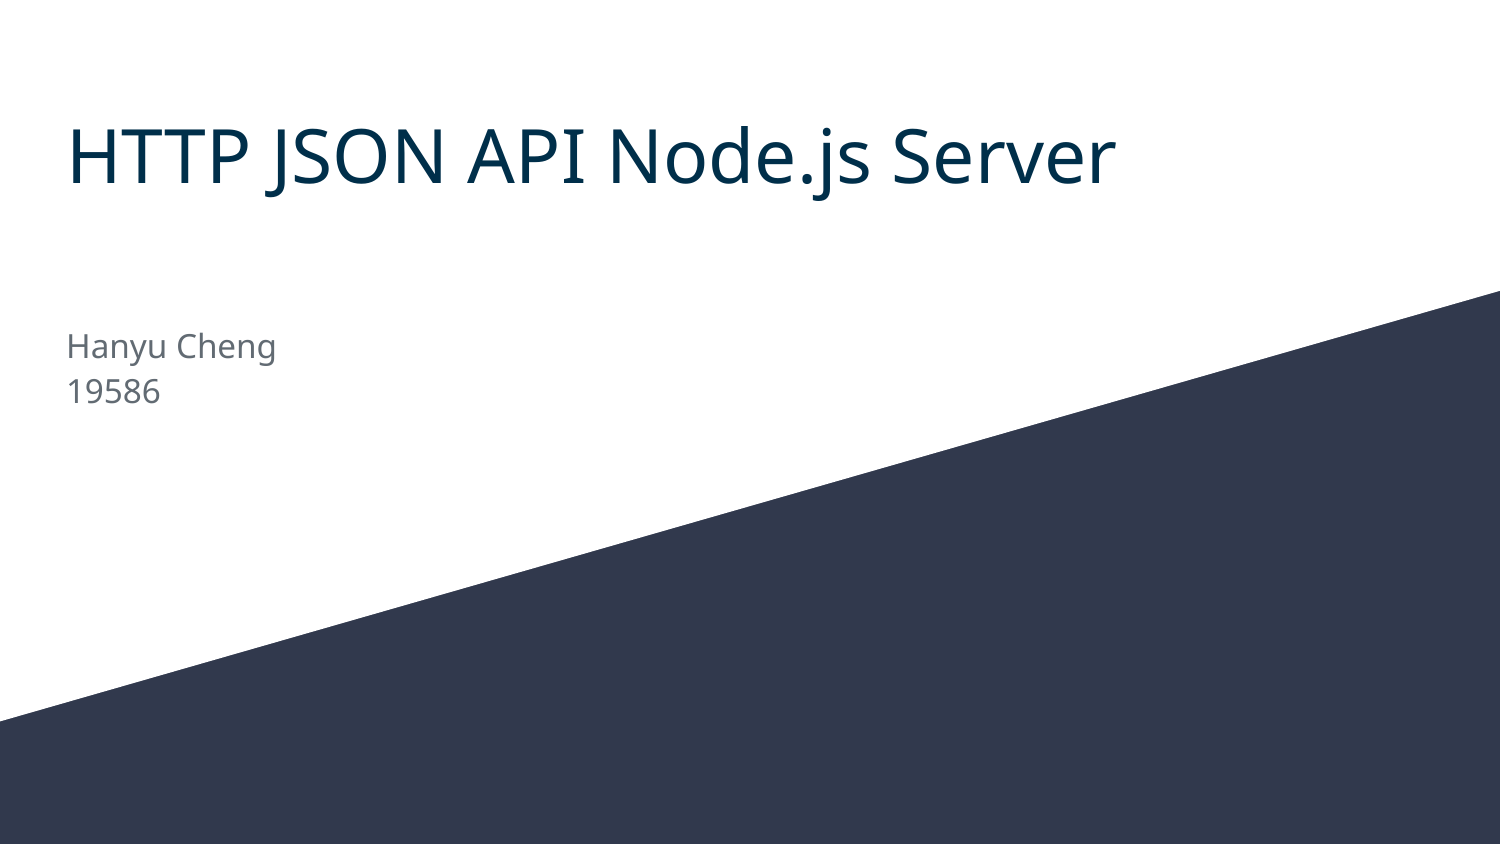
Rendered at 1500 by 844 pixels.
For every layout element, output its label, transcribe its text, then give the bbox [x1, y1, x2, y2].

title HTTP JSON API Node.js Server [51, 88, 1449, 299]
subtitle Hanyu Cheng 19586 [51, 308, 748, 430]
